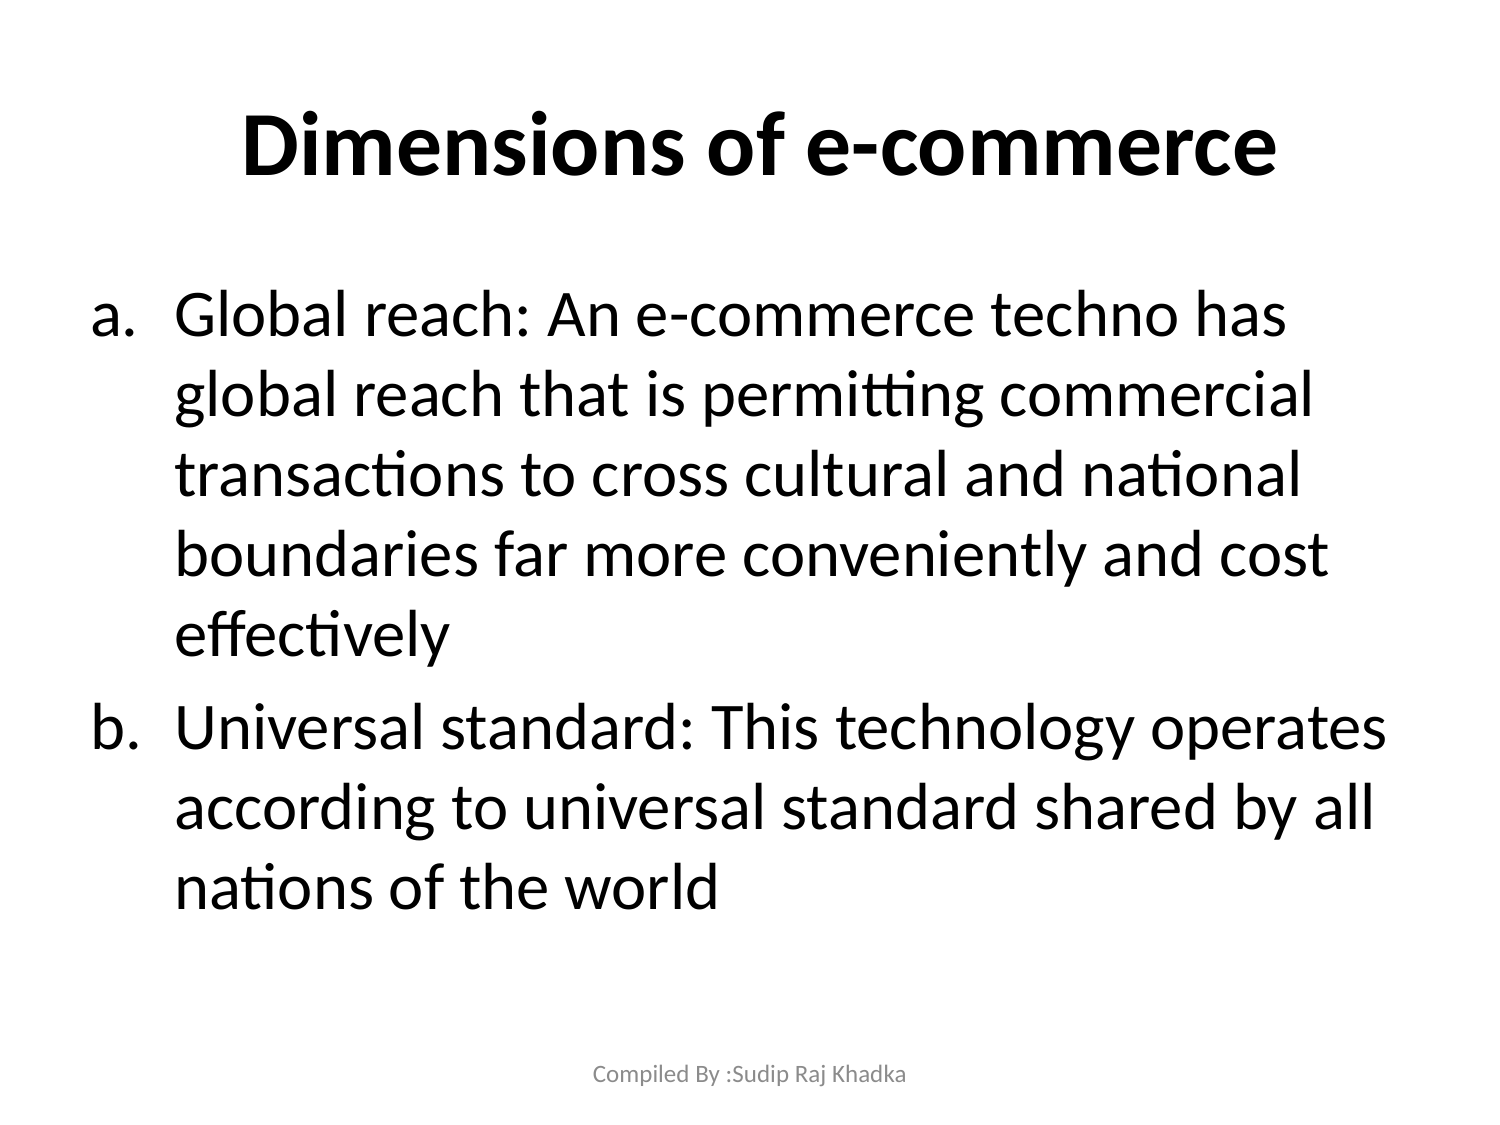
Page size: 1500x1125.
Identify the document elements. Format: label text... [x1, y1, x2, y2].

list Global reach: An e-commerce techno has global reach that is permitting commercial transactions to cross cultural and national boundaries far more conveniently and cost effectively Universal standard: This technology operates according to universal standard shared by all nations of the world [75, 262, 1425, 1005]
title Dimensions of e-commerce [75, 45, 1425, 233]
footer Compiled By :Sudip Raj Khadka [512, 1042, 988, 1103]
